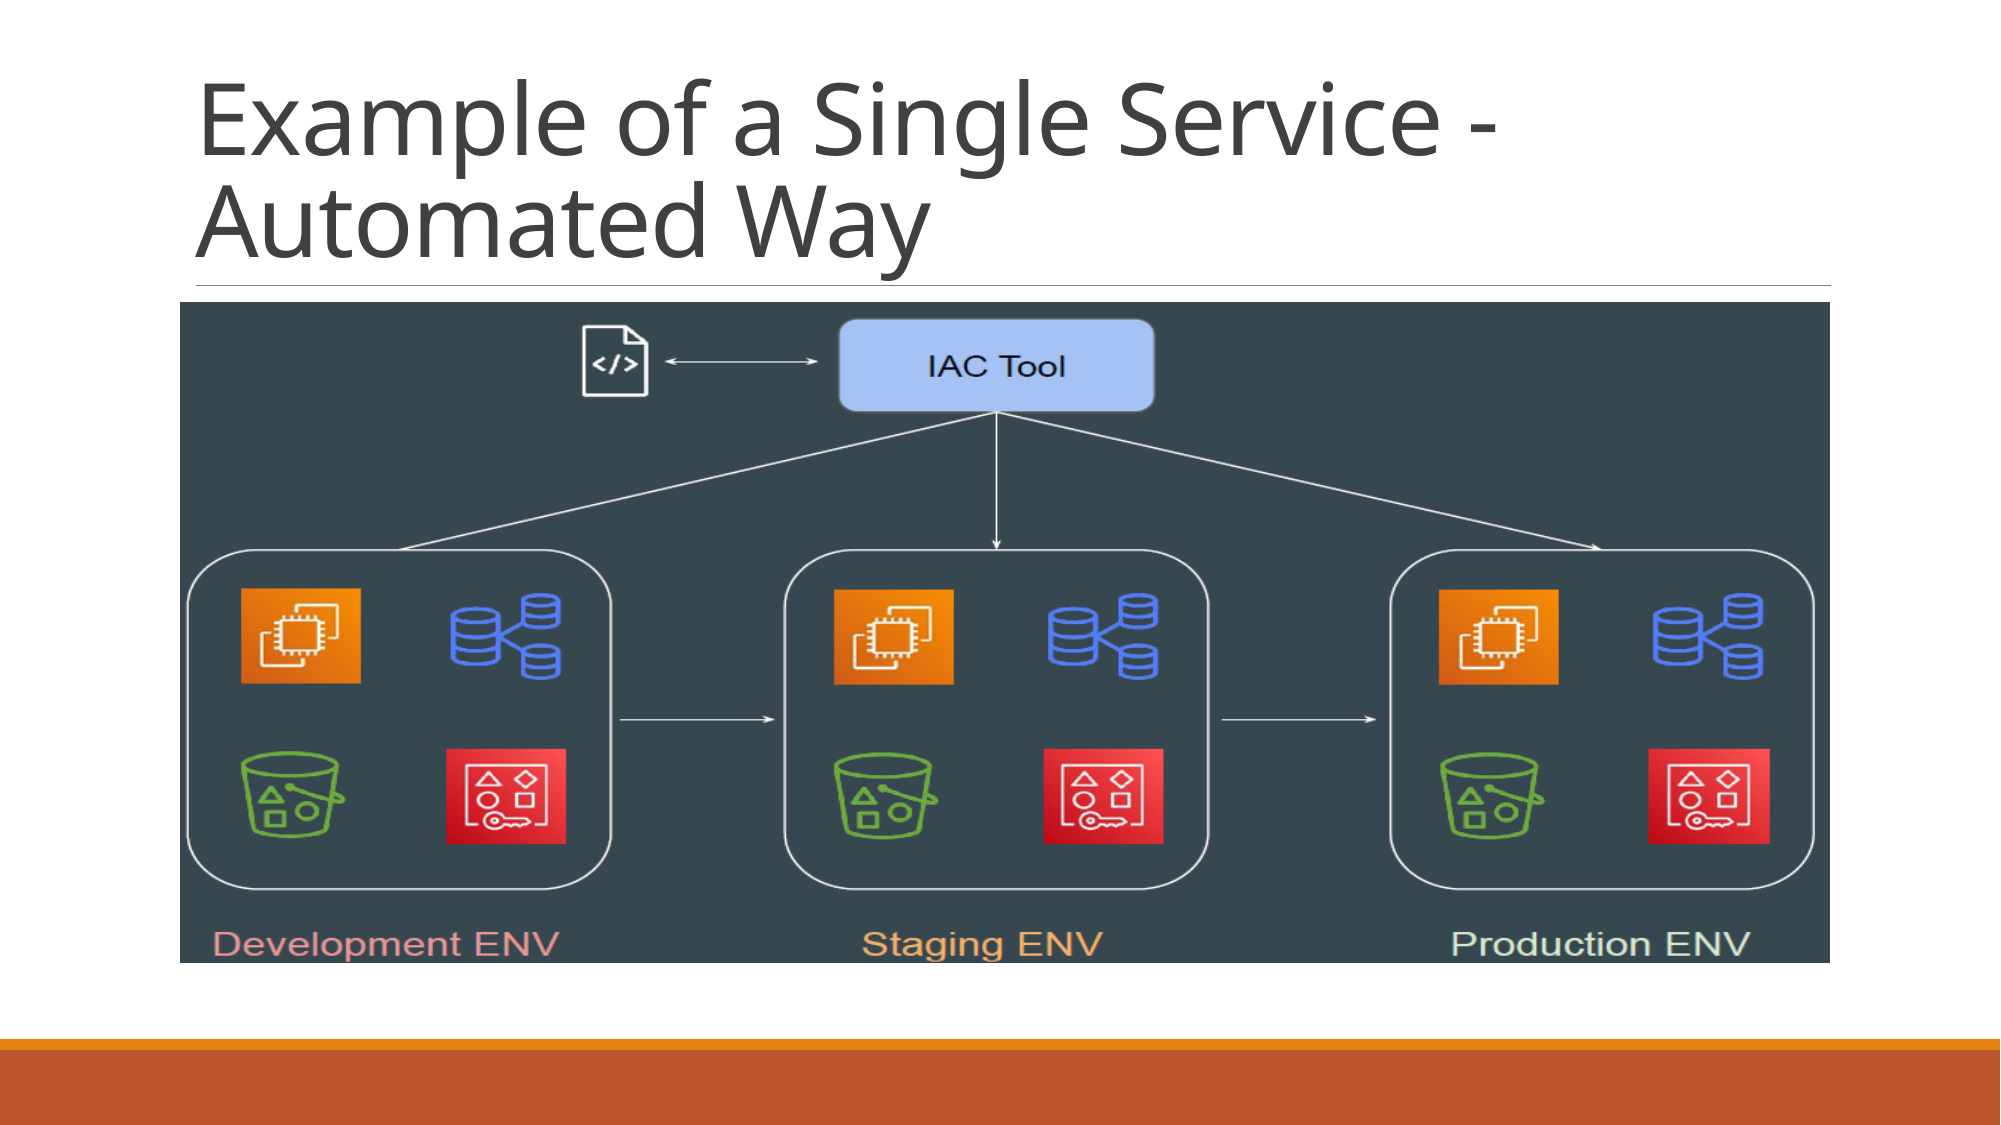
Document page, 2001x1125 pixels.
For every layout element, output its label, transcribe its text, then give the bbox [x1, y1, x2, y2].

picture [179, 302, 1831, 964]
title Example of a Single Service - Automated Way [180, 47, 1830, 285]
